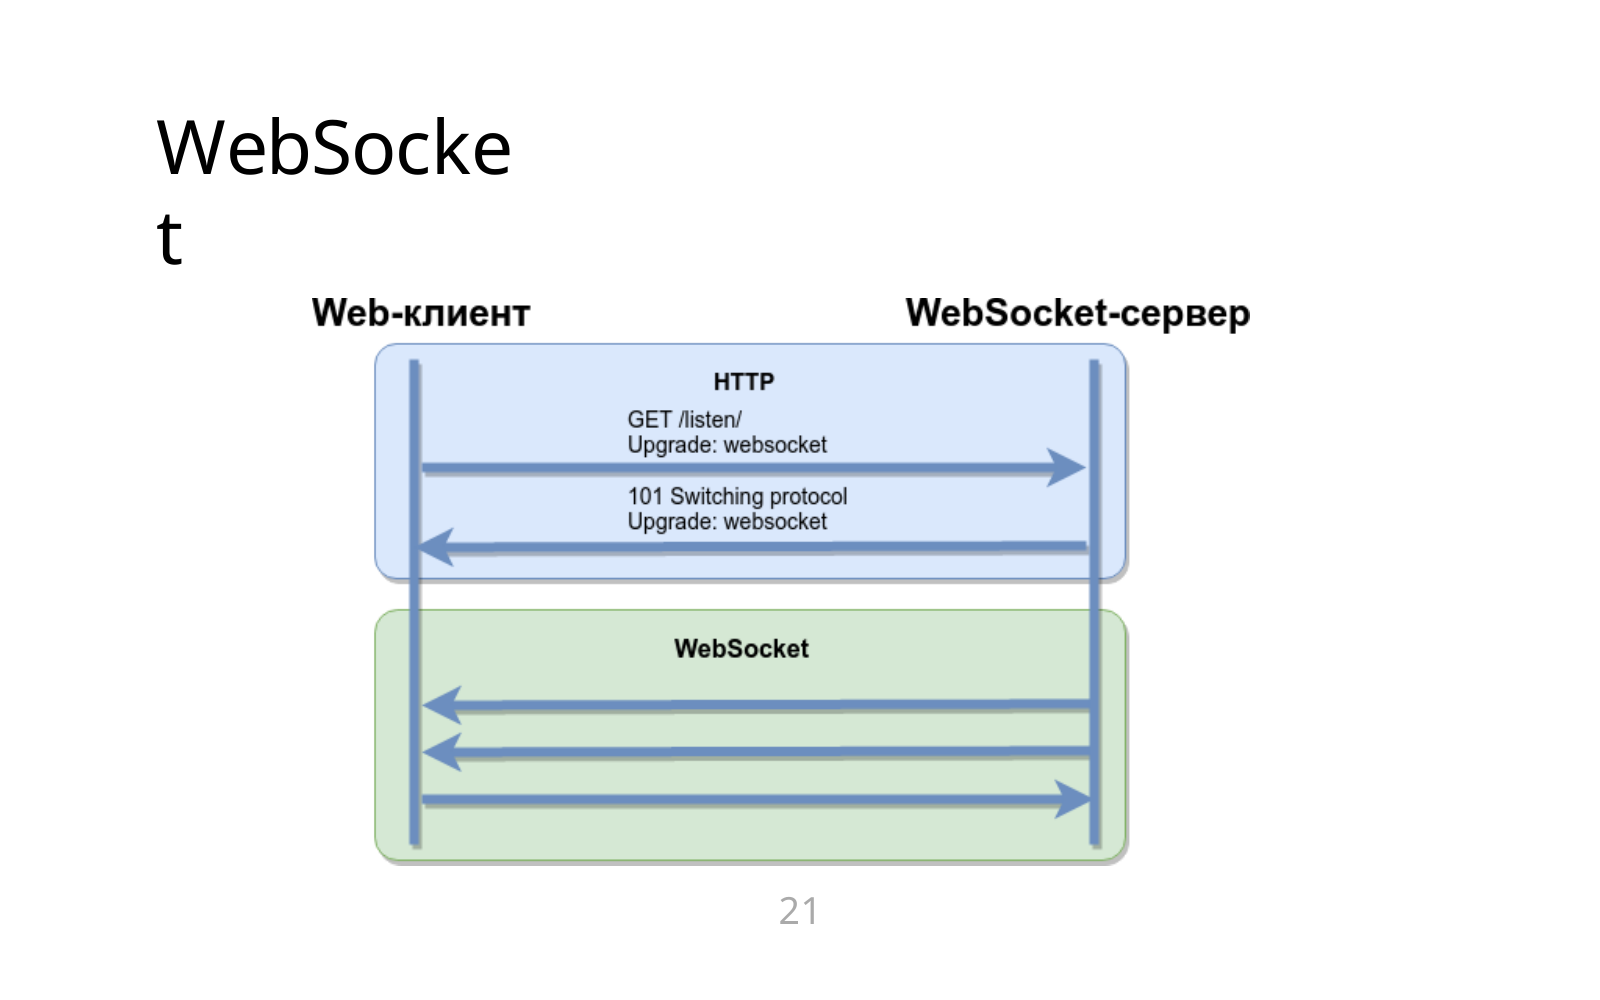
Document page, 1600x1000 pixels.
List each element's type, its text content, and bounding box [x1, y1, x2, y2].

title WebSocket [154, 97, 532, 281]
picture [312, 298, 1251, 866]
slide_number 21 [772, 882, 828, 1000]
